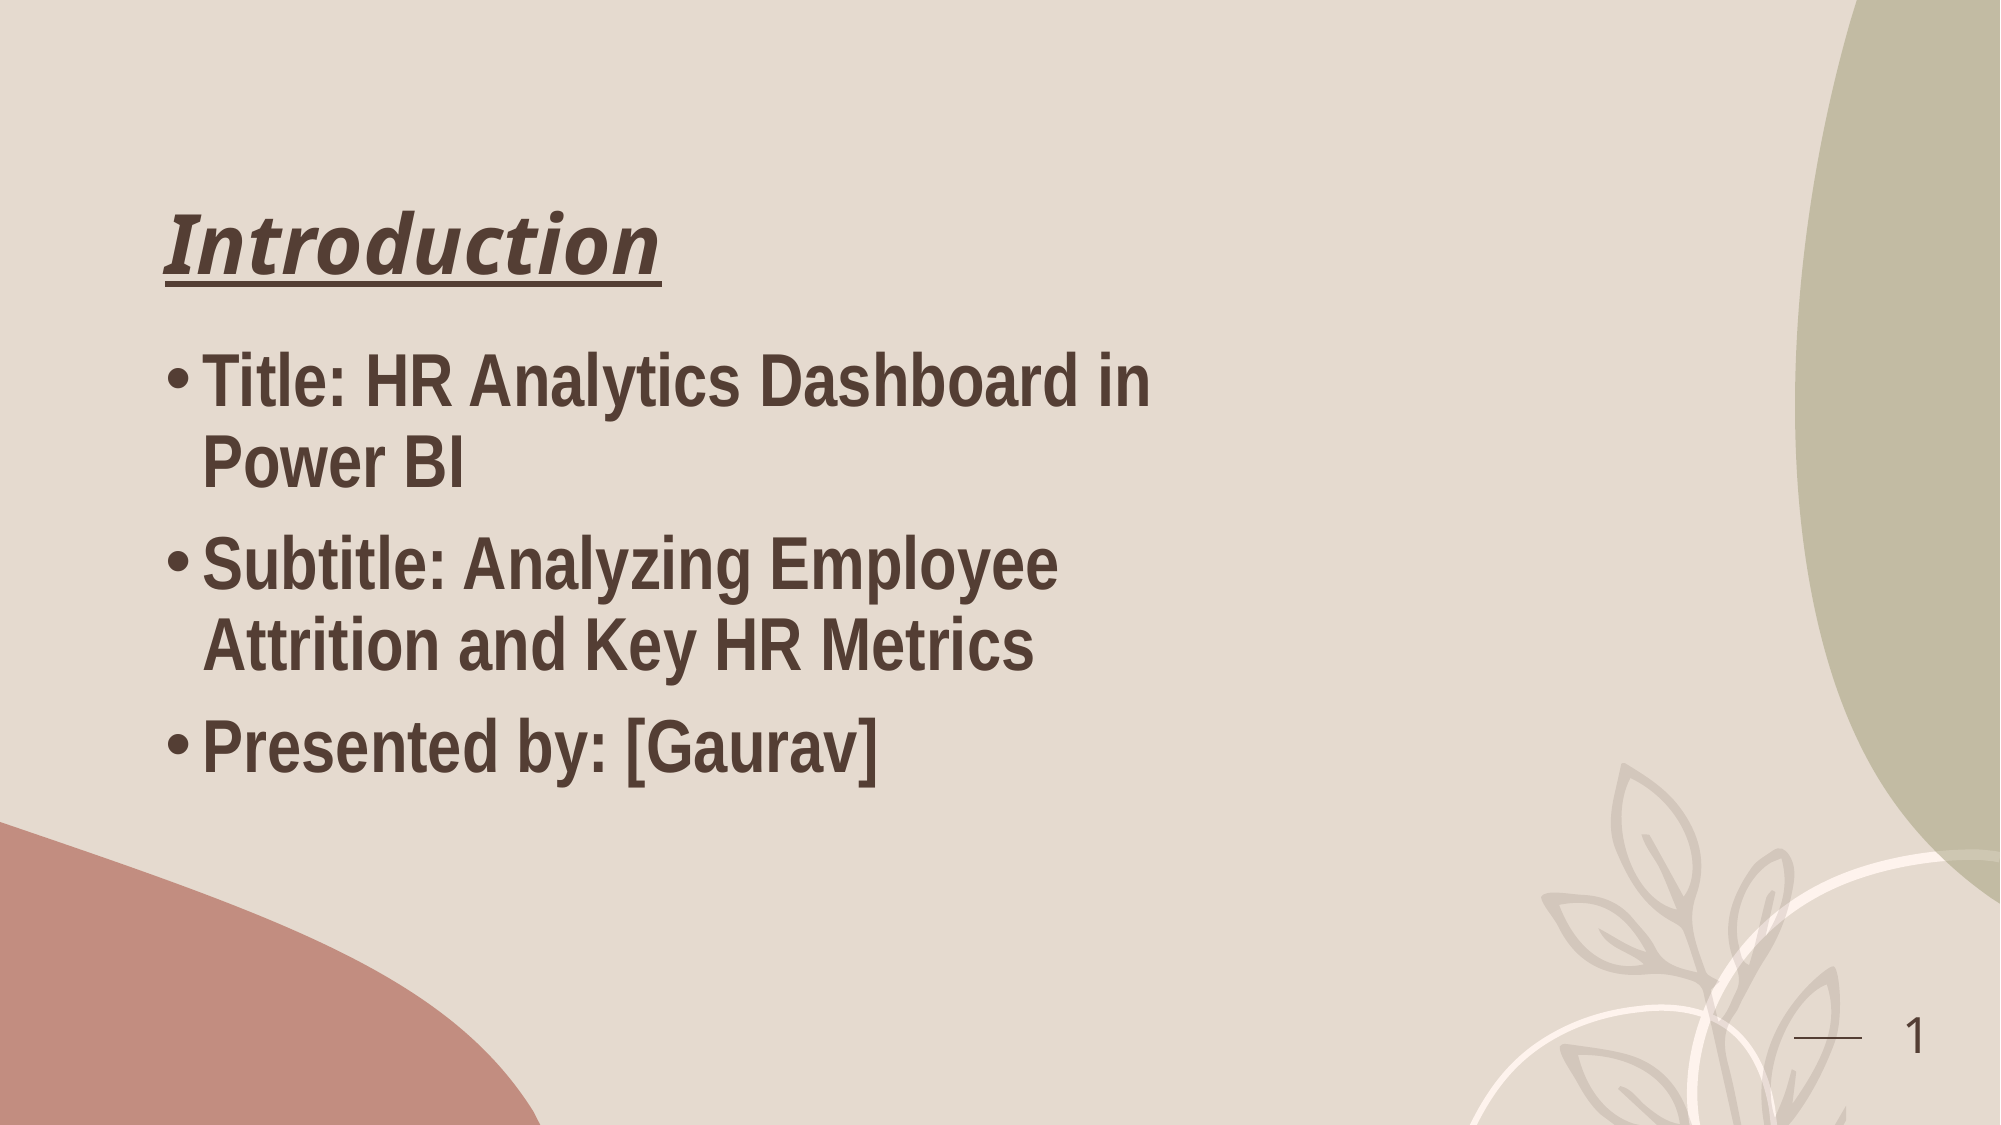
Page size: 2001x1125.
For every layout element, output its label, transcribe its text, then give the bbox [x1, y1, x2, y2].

list Title: HR Analytics Dashboard in Power BI Subtitle: Analyzing Employee Attrition and Key HR Metrics Presented by: [Gaurav] [150, 334, 1323, 886]
title Introduction [150, 149, 1386, 300]
slide_number 1 [1862, 964, 1971, 1112]
